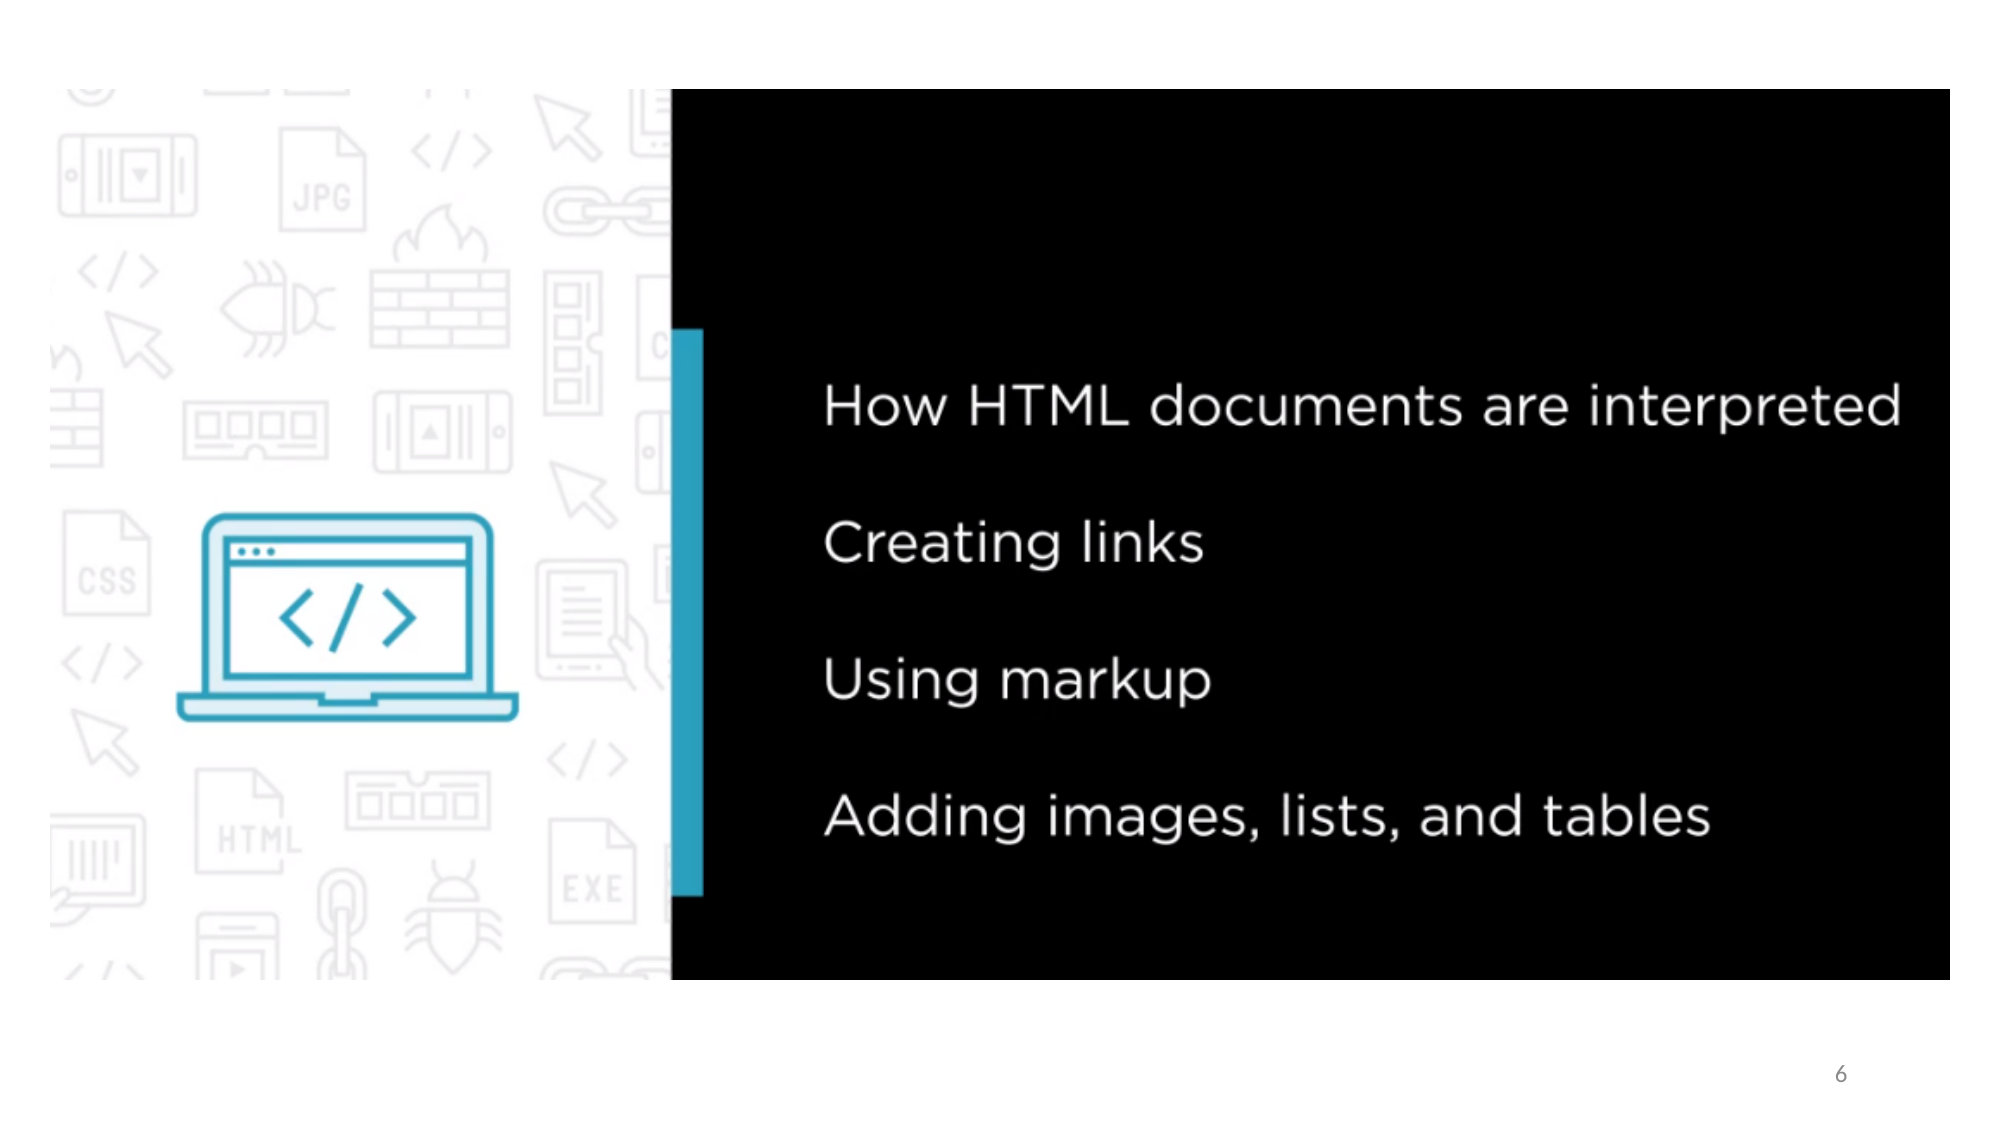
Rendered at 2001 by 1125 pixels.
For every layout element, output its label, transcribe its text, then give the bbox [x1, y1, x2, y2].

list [50, 89, 1950, 980]
slide_number 6 [1412, 1042, 1863, 1103]
